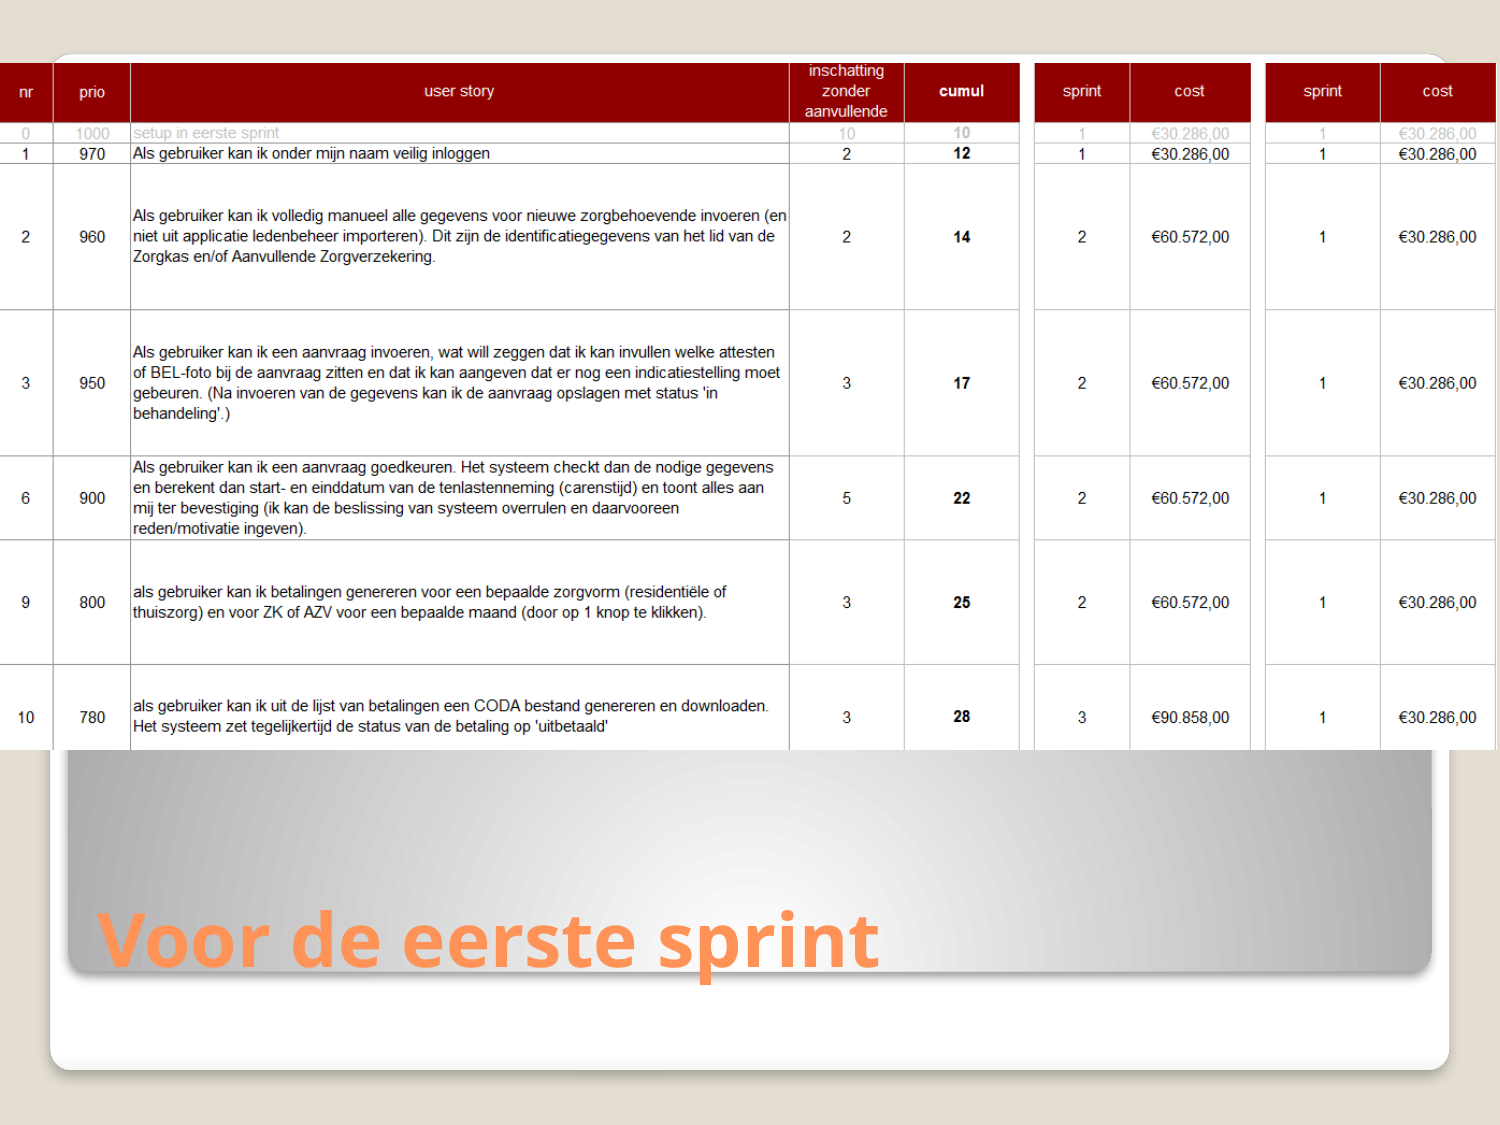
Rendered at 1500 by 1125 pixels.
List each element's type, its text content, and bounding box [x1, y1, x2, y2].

title Voor de eerste sprint [82, 817, 1425, 990]
picture [0, 62, 1498, 751]
